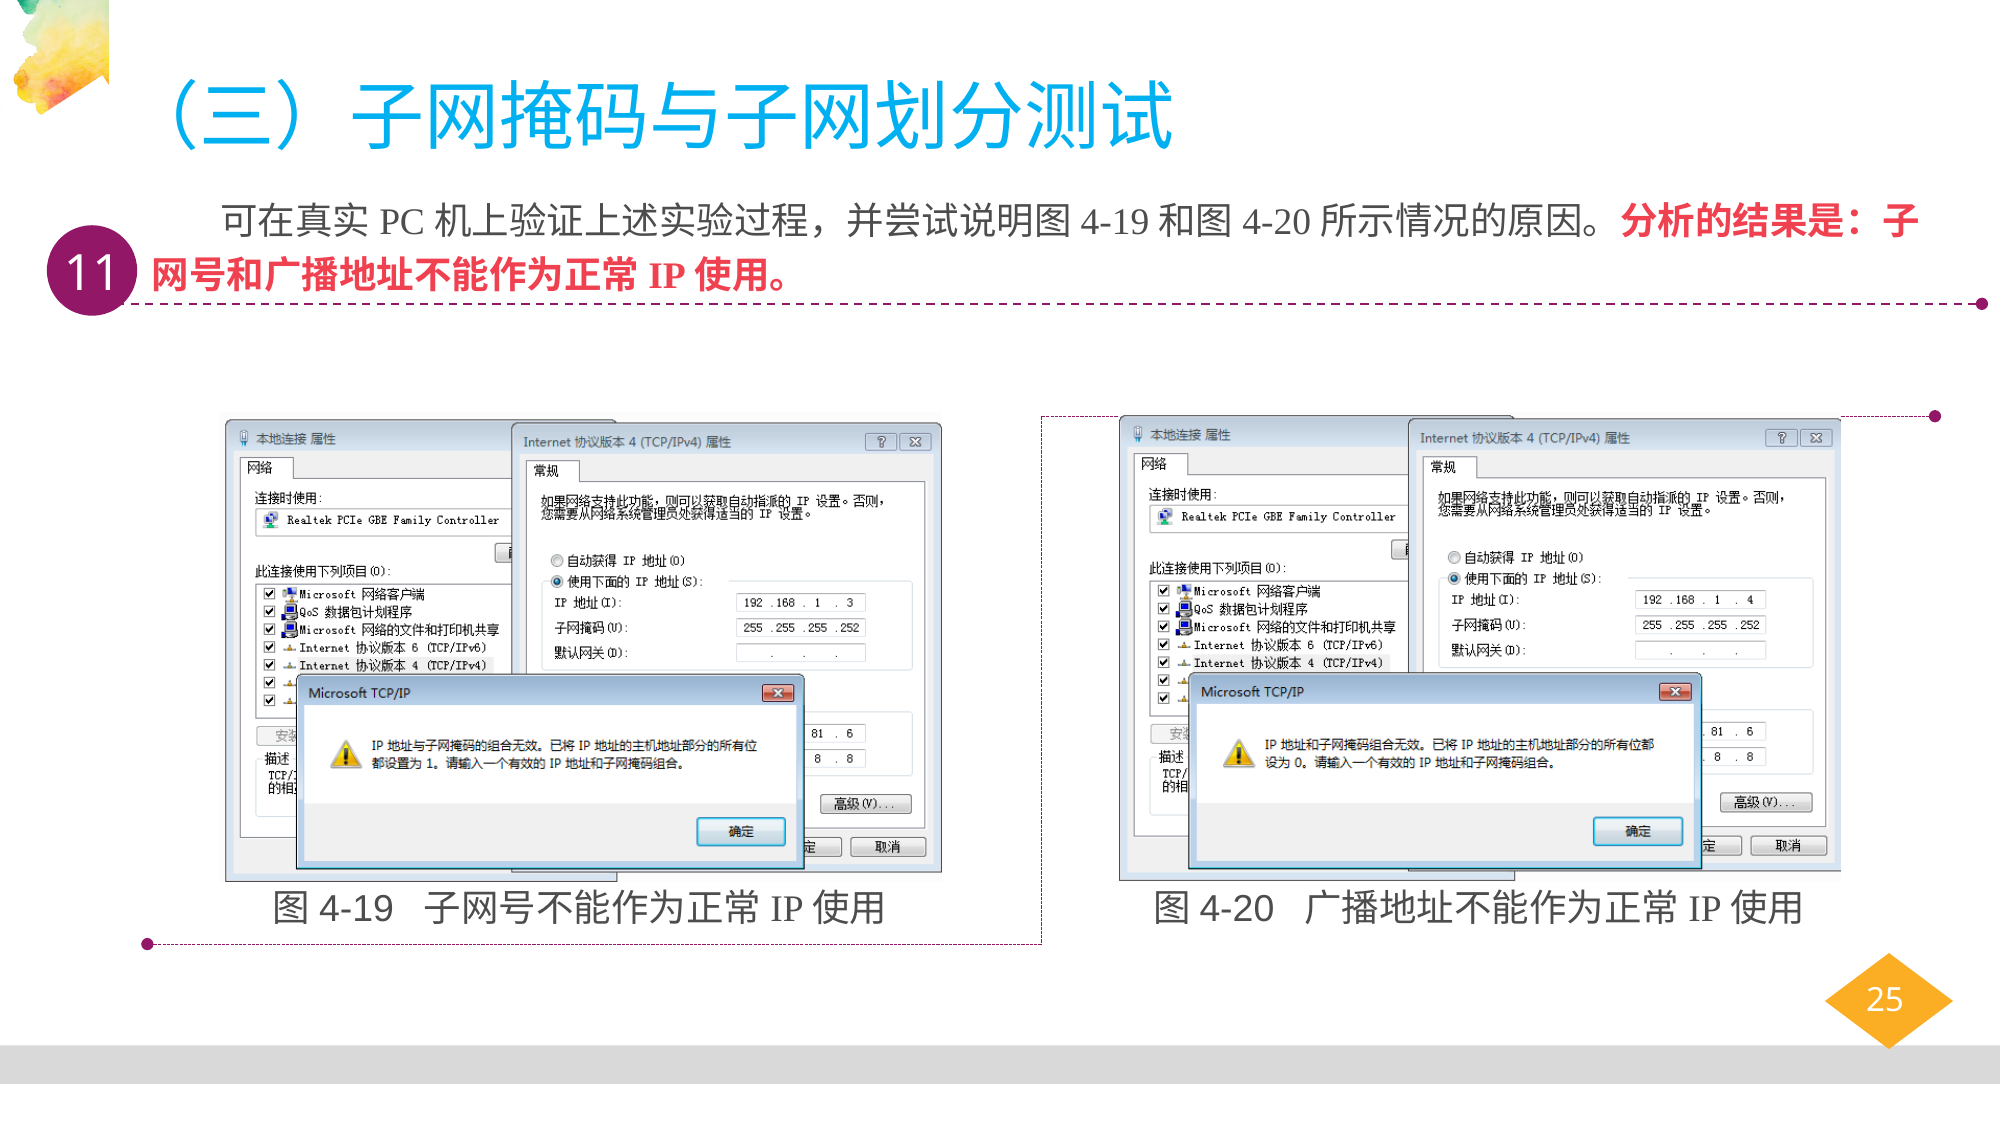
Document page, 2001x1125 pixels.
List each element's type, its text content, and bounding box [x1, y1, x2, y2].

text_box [1119, 412, 1841, 937]
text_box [147, 416, 1935, 945]
text_box （三）子网掩码与子网划分测试 [109, 33, 1242, 180]
picture [0, 0, 109, 142]
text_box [46, 180, 1982, 316]
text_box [219, 412, 942, 937]
